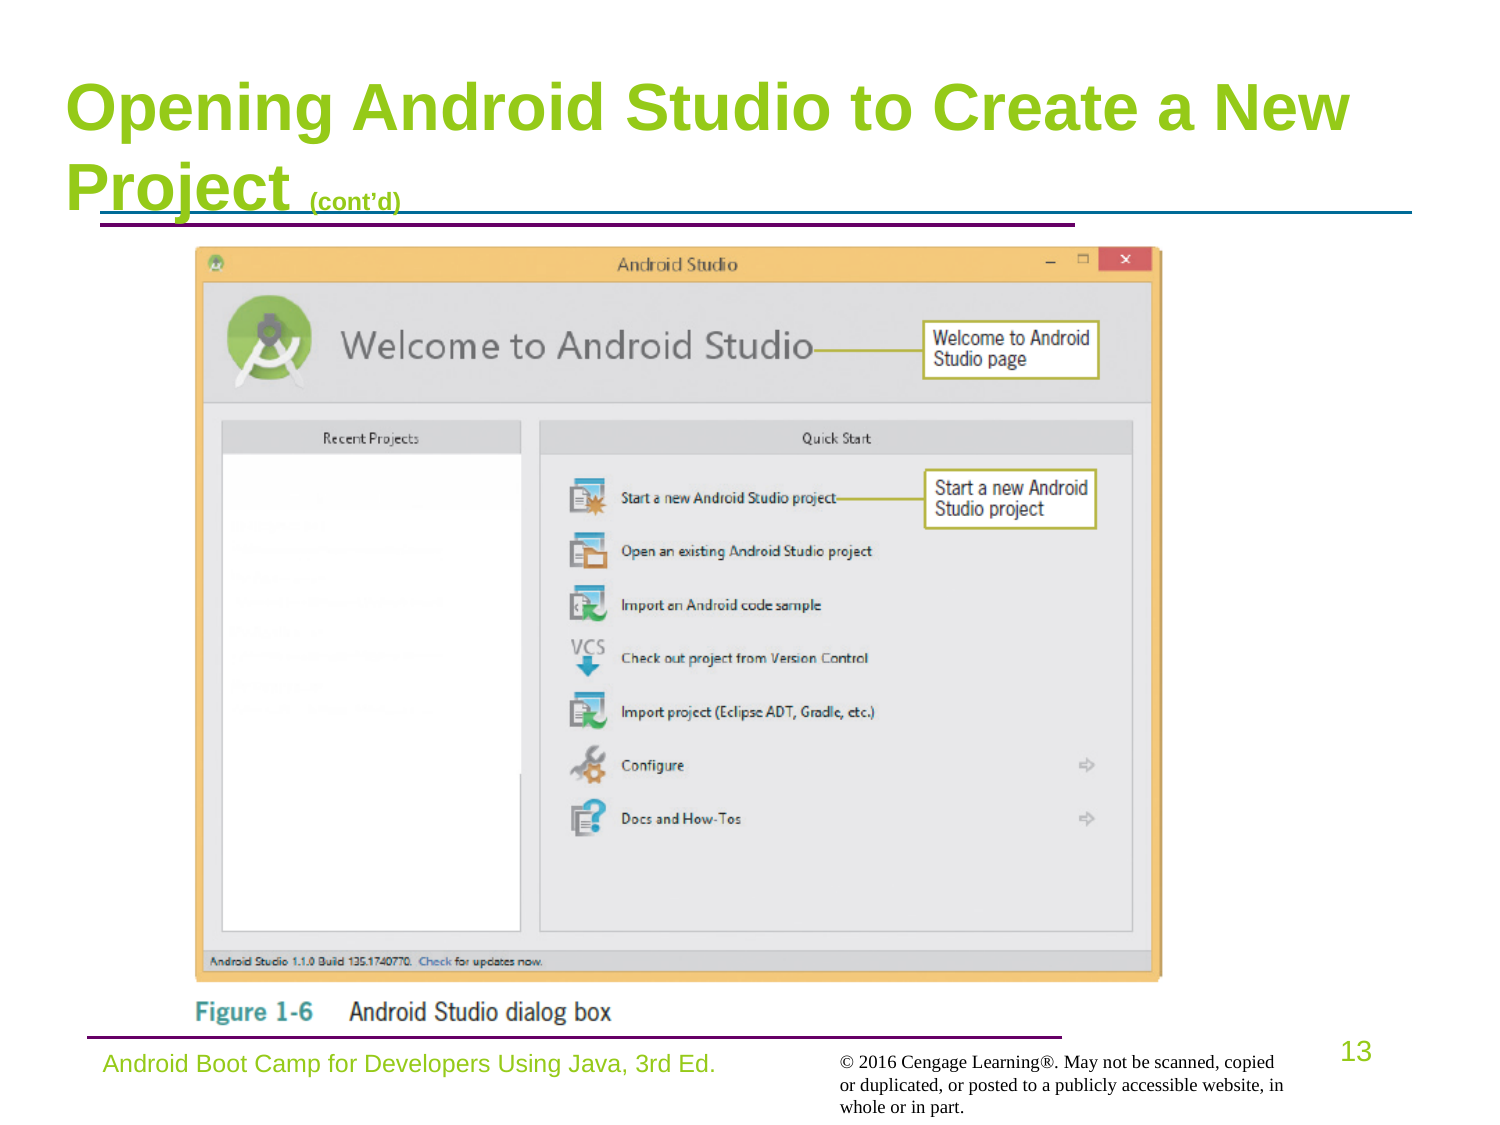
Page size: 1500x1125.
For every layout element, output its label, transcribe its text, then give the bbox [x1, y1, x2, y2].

footer Android Boot Camp for Developers Using Java, 3rd Ed. [87, 1025, 988, 1100]
slide_number 13 [1074, 1025, 1388, 1100]
title Opening Android Studio to Create a New Project (cont’d) [49, 49, 1500, 238]
picture [187, 237, 1176, 1036]
